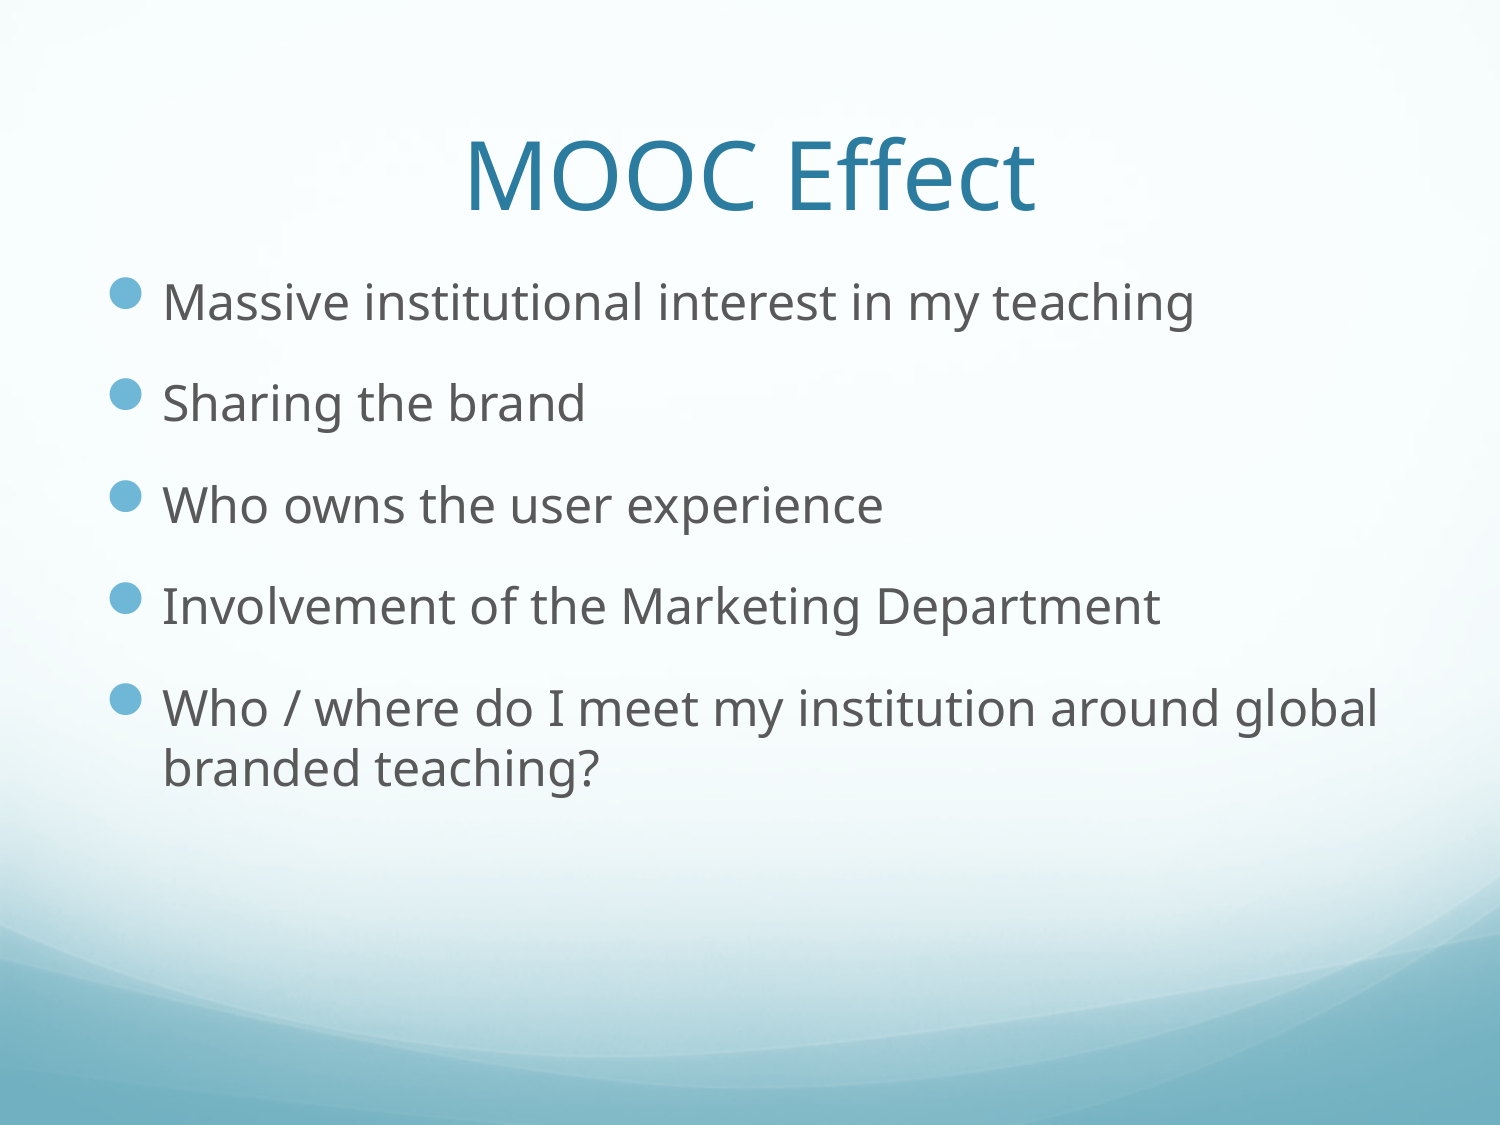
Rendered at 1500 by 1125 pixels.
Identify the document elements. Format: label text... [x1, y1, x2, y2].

list Massive institutional interest in my teaching Sharing the brand Who owns the user experience Involvement of the Marketing Department Who / where do I meet my institution around global branded teaching? [90, 262, 1410, 975]
title MOOC Effect [90, 17, 1410, 237]
